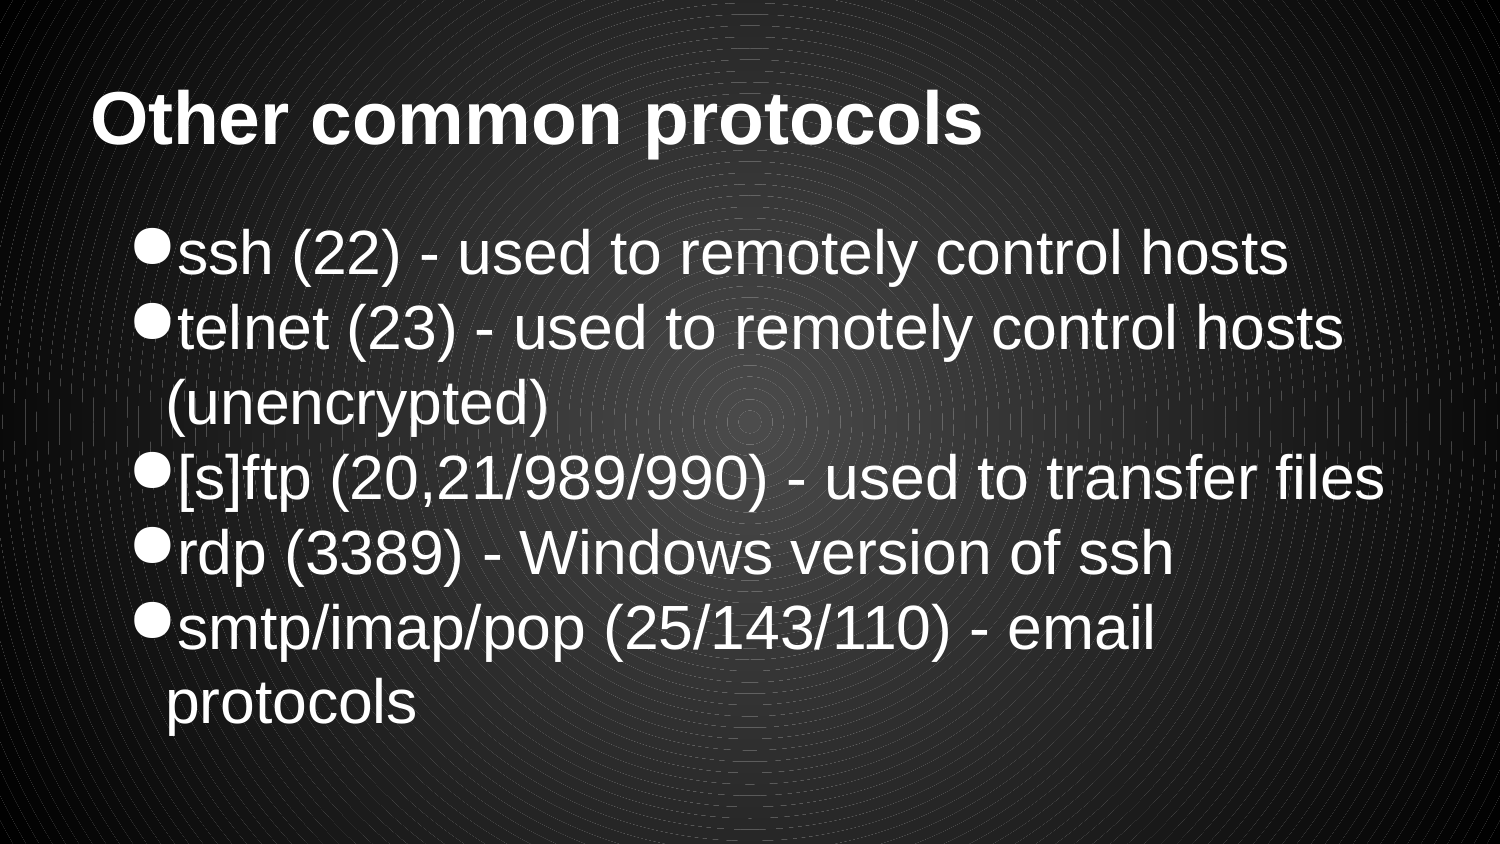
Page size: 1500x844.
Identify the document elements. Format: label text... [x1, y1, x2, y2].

title Other common protocols [75, 33, 1425, 175]
list ssh (22) - used to remotely control hosts telnet (23) - used to remotely control hosts (unencrypted) [s]ftp (20,21/989/990) - used to transfer files rdp (3389) - Windows version of ssh smtp/imap/pop (25/143/110) - email protocols [75, 196, 1425, 808]
